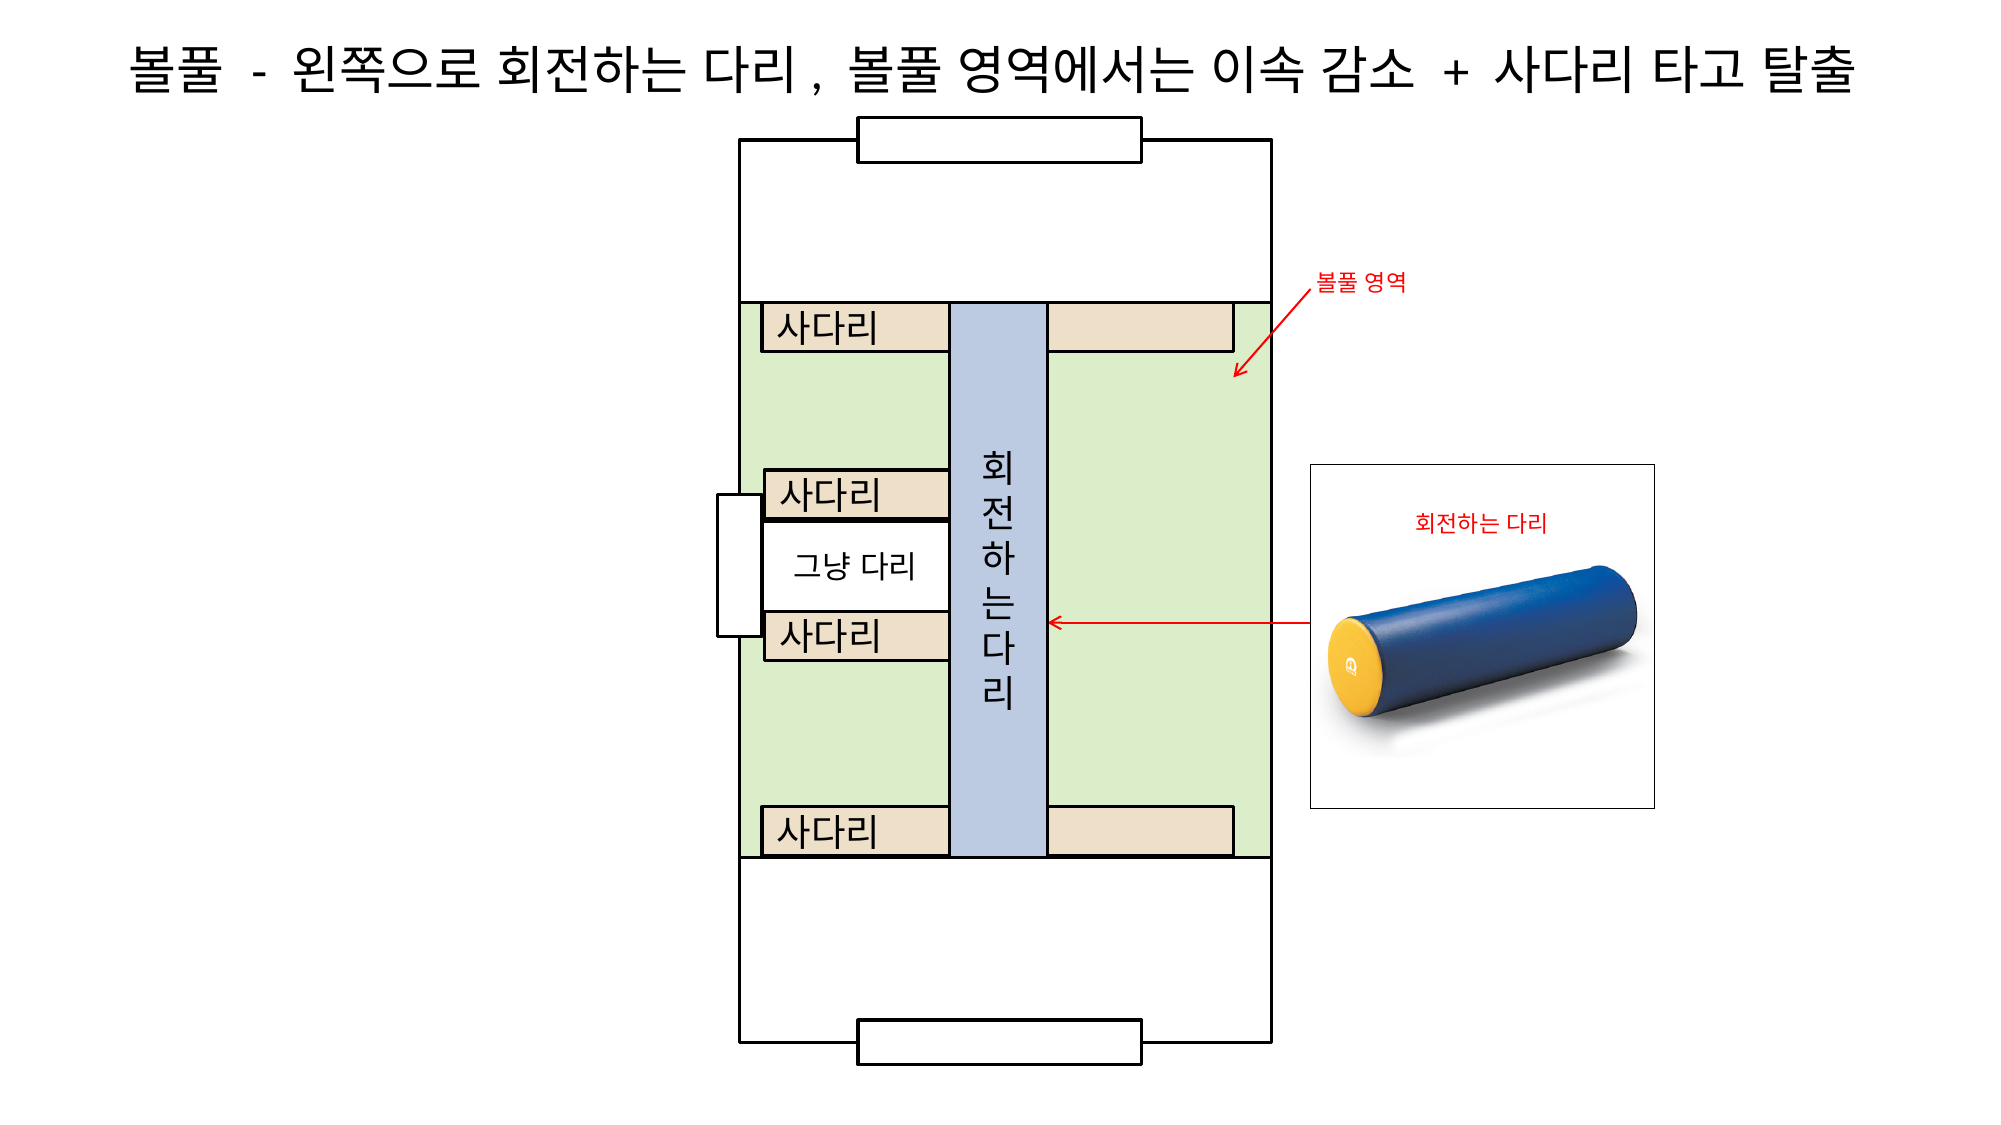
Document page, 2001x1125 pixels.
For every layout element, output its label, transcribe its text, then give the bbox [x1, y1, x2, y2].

text_box 사다리 [760, 301, 948, 353]
text_box 회전하는 다리 [948, 301, 1049, 859]
text_box [738, 613, 948, 859]
text_box [717, 494, 763, 637]
title 볼풀 - 왼쪽으로 회전하는 다리, 볼풀 영역에서는 이속 감소 + 사다리 타고 탈출 [99, 45, 1900, 92]
text_box 그냥 다리 [760, 520, 948, 613]
text_box 사다리 [764, 611, 950, 661]
text_box 사다리 [764, 470, 950, 519]
text_box [858, 1020, 1142, 1065]
text_box [858, 117, 1142, 163]
text_box 사다리 [1049, 301, 1221, 353]
text_box 사다리 [1049, 805, 1235, 857]
text_box [1049, 353, 1273, 620]
text_box [738, 138, 1273, 301]
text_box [1227, 293, 1317, 373]
text_box [738, 859, 1273, 1044]
picture [1310, 464, 1655, 809]
text_box 사다리 [760, 805, 948, 857]
text_box [1049, 632, 1273, 859]
text_box 볼풀 영역 [1301, 260, 1503, 304]
text_box [738, 301, 948, 520]
